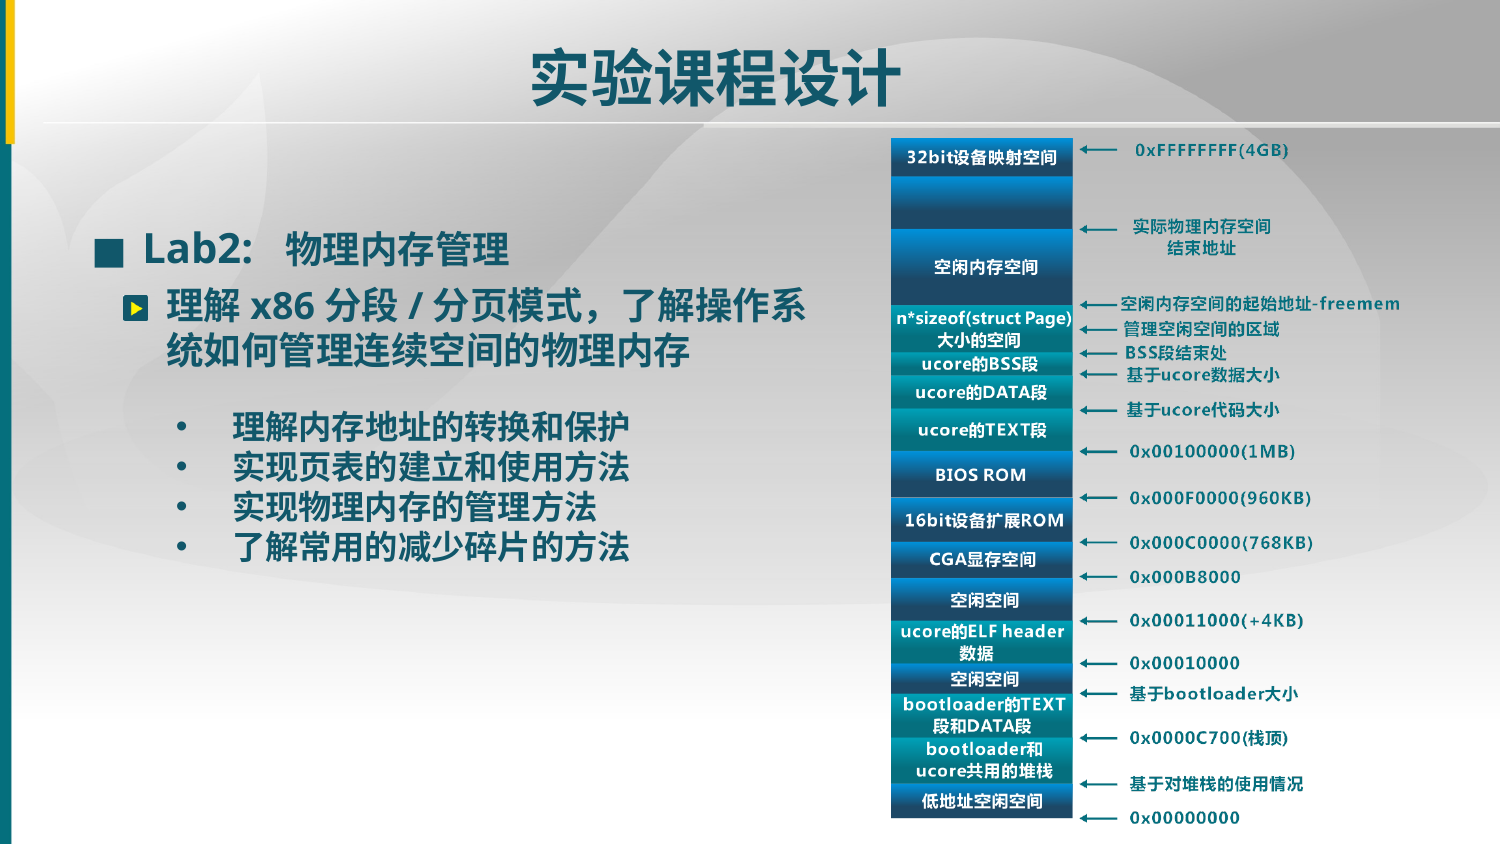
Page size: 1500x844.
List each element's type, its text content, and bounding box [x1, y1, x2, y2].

text_box 理解内存地址的转换和保护 实现页表的建立和使用方法 实现物理内存的管理方法 了解常用的减少碎片的方法 [161, 398, 724, 574]
list ■ Lab2: 物理内存管理 理解x86分段/分页模式，了解操作系统如何管理连续空间的物理内存 [76, 197, 858, 399]
text_box 实验课程设计 [513, 32, 1106, 173]
picture [0, 0, 1500, 844]
